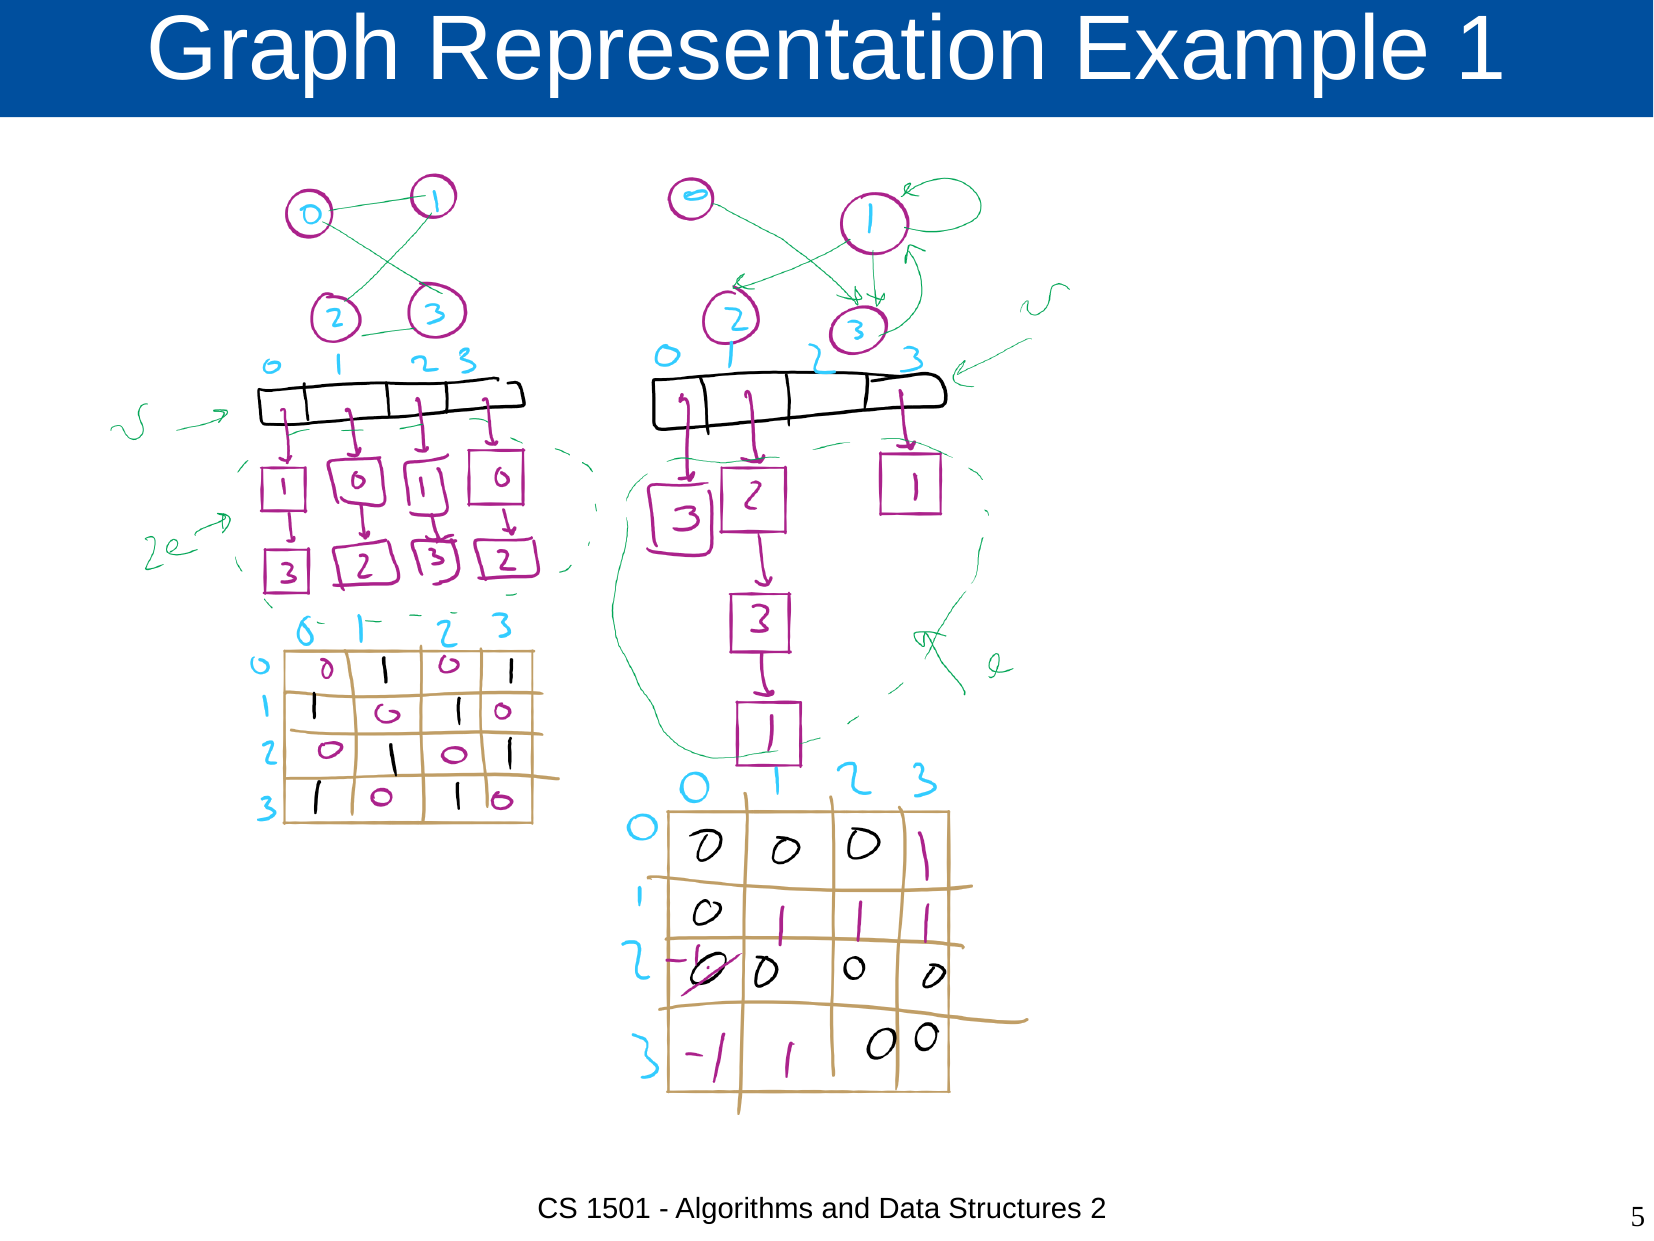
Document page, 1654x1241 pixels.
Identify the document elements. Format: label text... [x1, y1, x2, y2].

footer CS 1501 - Algorithms and Data Structures 2 [407, 1191, 1238, 1241]
title Graph Representation Example 1 [0, 0, 1654, 118]
slide_number 5 [1265, 1199, 1646, 1241]
picture [101, 160, 1546, 1124]
